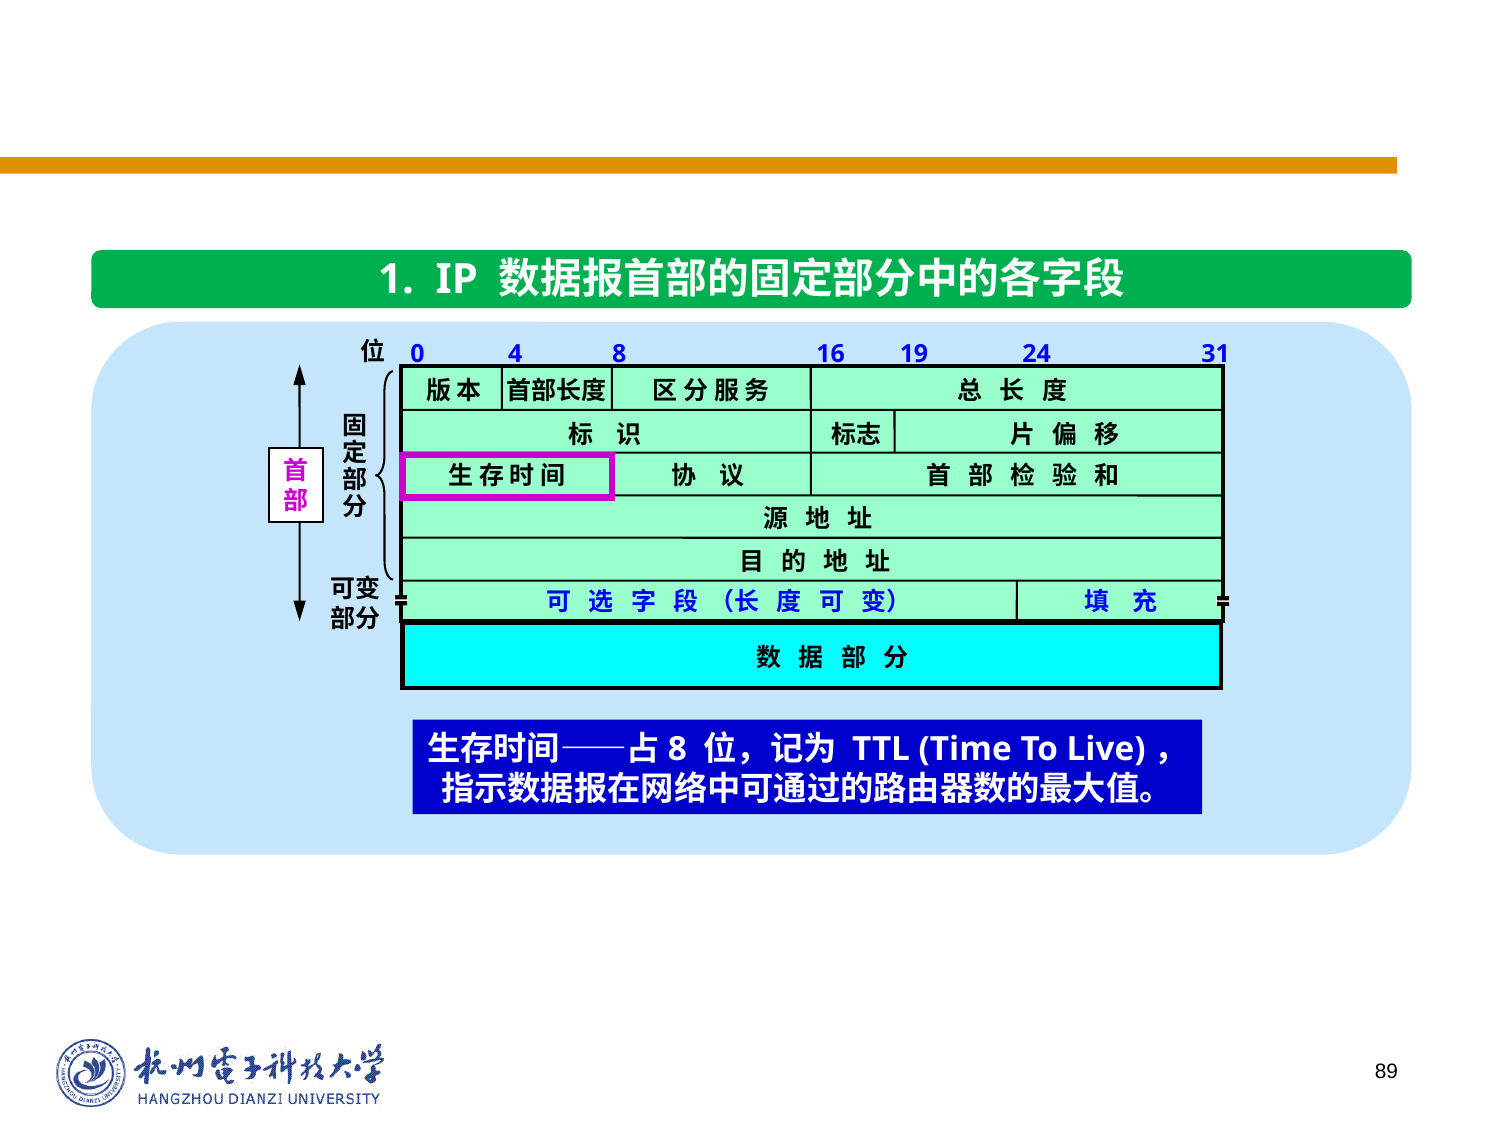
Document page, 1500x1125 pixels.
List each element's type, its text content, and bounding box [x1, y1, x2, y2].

text_box 生存时间——占8 位，记为 TTL (Time To Live)， 指示数据报在网络中可通过的路由器数的最大值。 [412, 719, 1203, 815]
text_box [90, 320, 1413, 856]
text_box [1140, 250, 1412, 309]
text_box 1. IP 数据报首部的固定部分中的各字段 [363, 244, 1140, 310]
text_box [268, 328, 1246, 688]
text_box [91, 249, 363, 309]
picture [55, 1025, 407, 1125]
